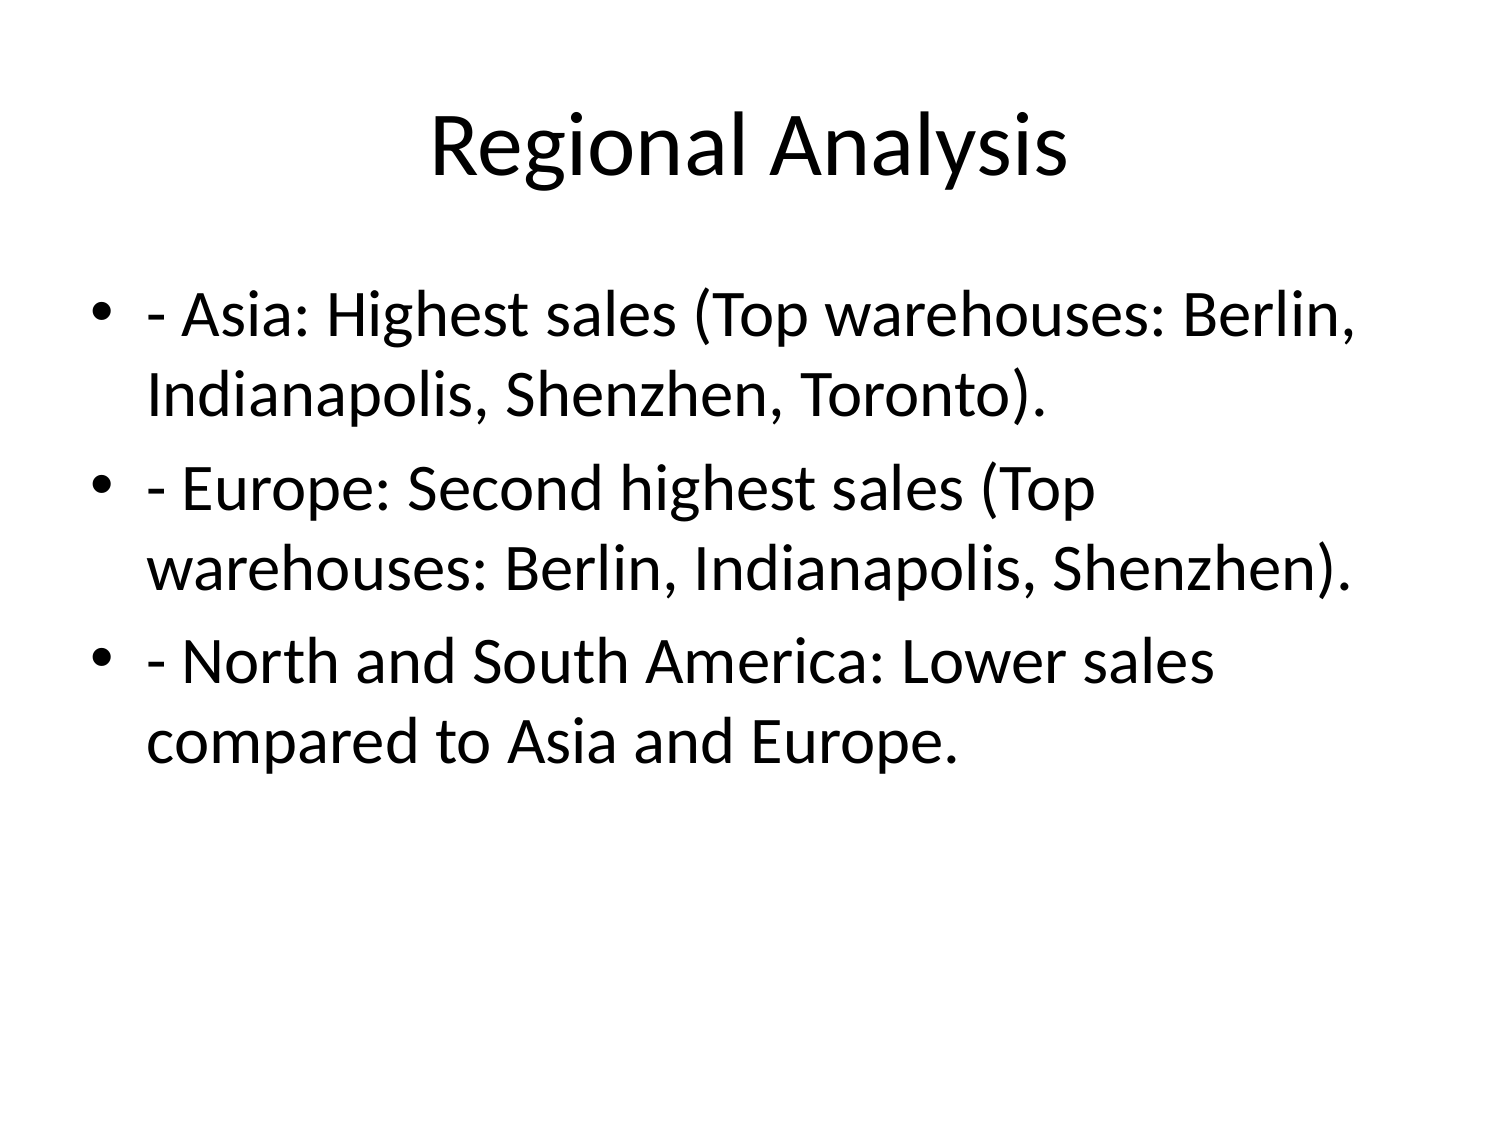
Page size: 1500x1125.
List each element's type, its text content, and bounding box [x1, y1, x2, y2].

list - Asia: Highest sales (Top warehouses: Berlin, Indianapolis, Shenzhen, Toronto). - Europe: Second highest sales (Top warehouses: Berlin, Indianapolis, Shenzhen). - North and South America: Lower sales compared to Asia and Europe. [75, 262, 1425, 1005]
title Regional Analysis [75, 45, 1425, 233]
